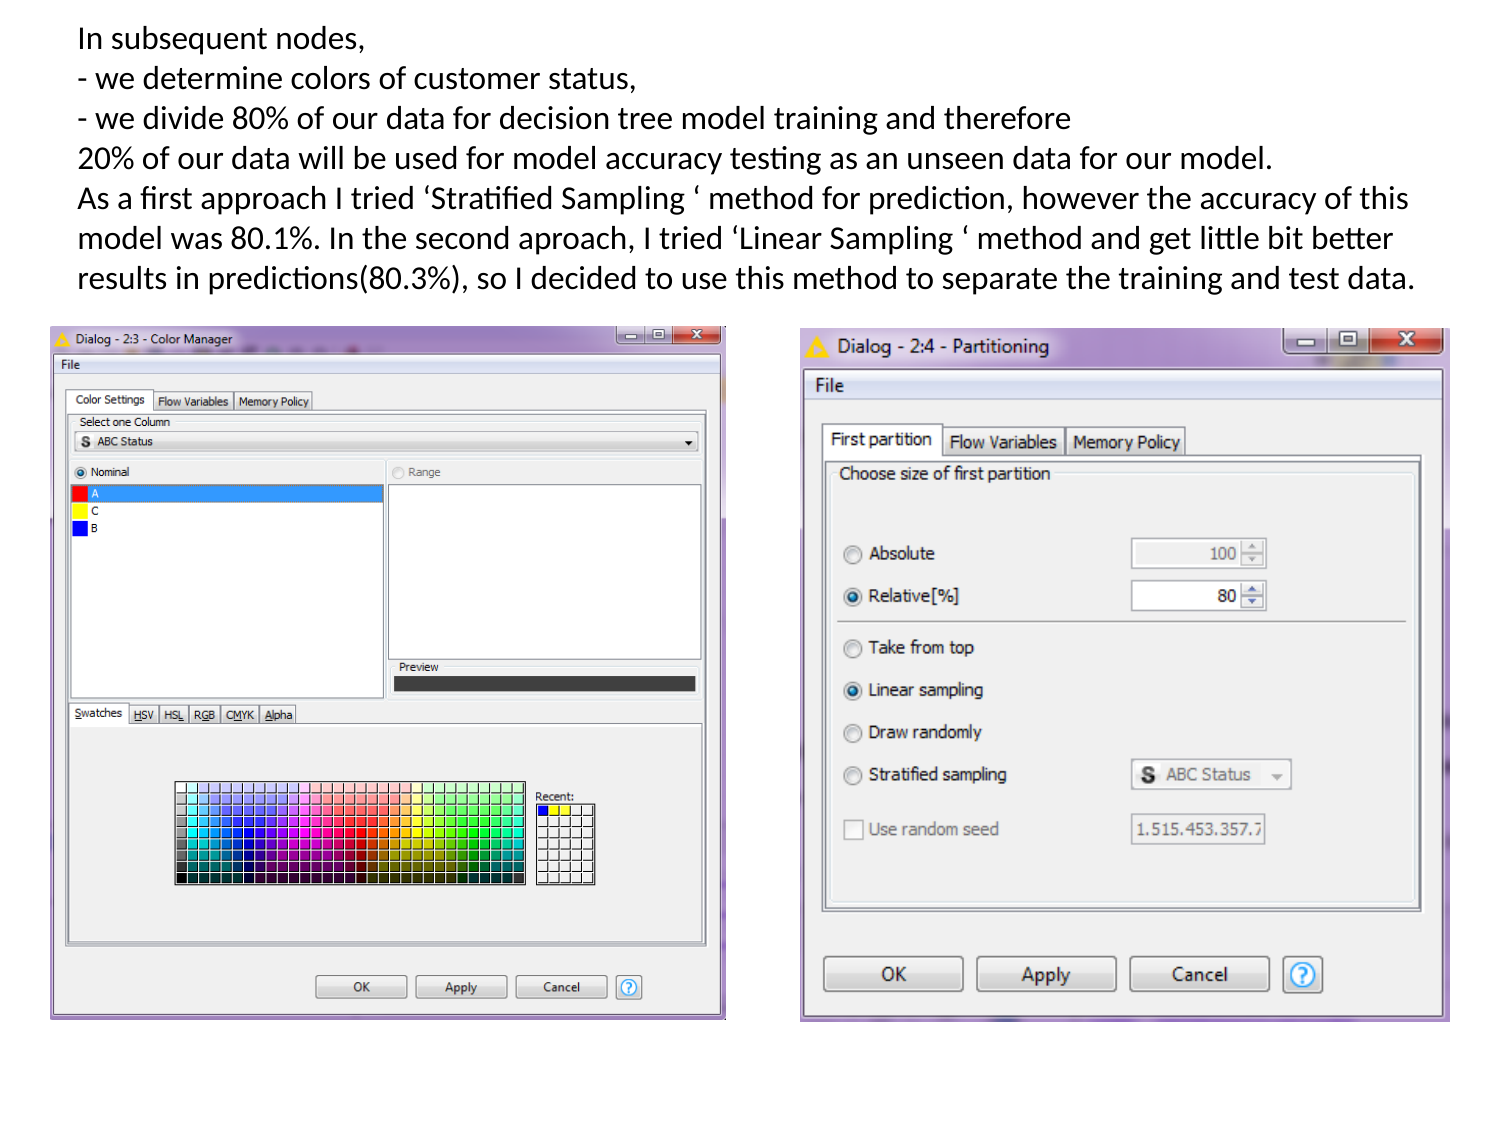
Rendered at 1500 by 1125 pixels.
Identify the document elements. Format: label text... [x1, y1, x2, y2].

picture [799, 328, 1451, 1022]
picture [49, 325, 726, 1021]
title In subsequent nodes, - we determine colors of customer status, - we divide 80% of our data for decision tree model training and therefore 20% of our data will be used for model accuracy testing as an unseen data for our model. As a first approach I tried ‘Stratified Sampling ‘ method for prediction, however the accuracy of this model was 80.1%. In the second aproach, I tried ‘Linear Sampling ‘ method and get little bit better results in predictions(80.3%), so I decided to use this method to separate the training and test data. [62, 0, 1447, 313]
